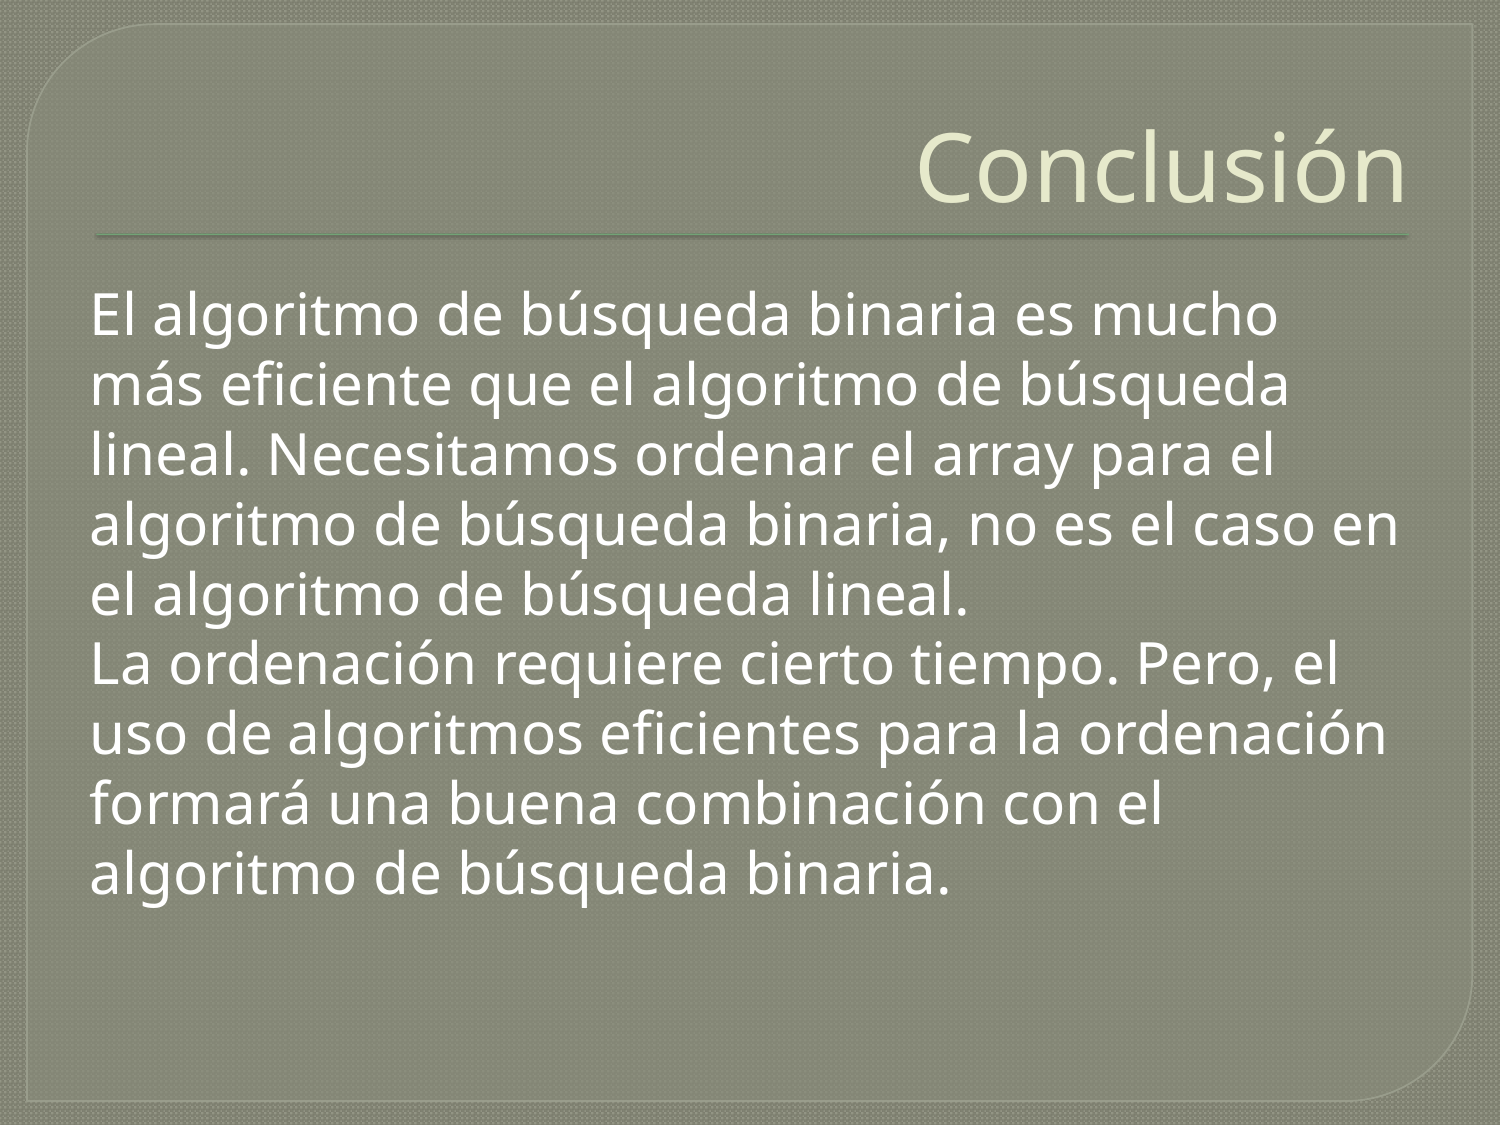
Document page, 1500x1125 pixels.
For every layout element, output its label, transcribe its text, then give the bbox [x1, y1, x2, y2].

title Conclusión [75, 41, 1425, 230]
list El algoritmo de búsqueda binaria es mucho más eficiente que el algoritmo de búsqueda lineal. Necesitamos ordenar el array para el algoritmo de búsqueda binaria, no es el caso en el algoritmo de búsqueda lineal. La ordenación requiere cierto tiempo. Pero, el uso de algoritmos eficientes para la ordenación formará una buena combinación con el algoritmo de búsqueda binaria. [75, 270, 1425, 1013]
